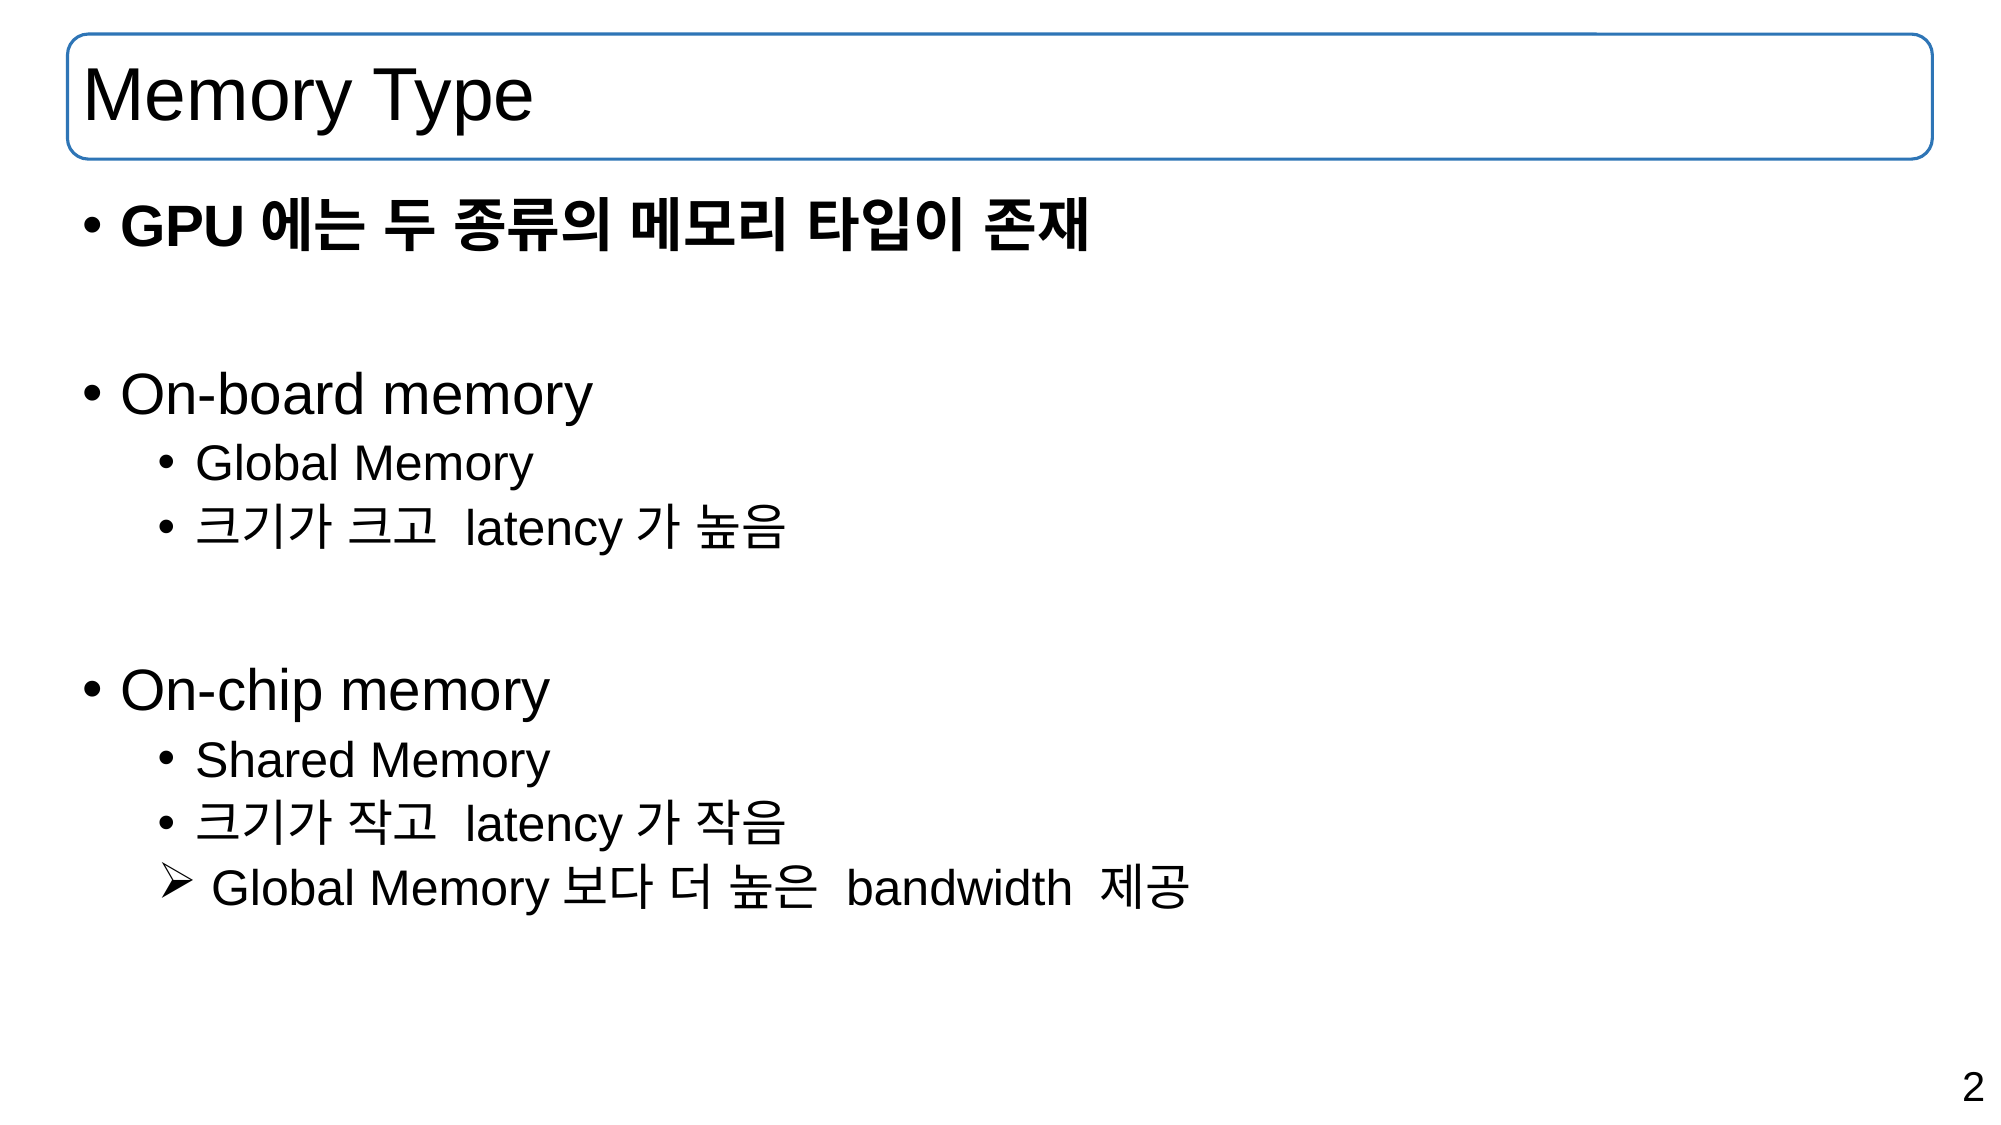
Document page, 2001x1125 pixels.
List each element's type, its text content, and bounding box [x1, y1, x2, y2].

list GPU에는 두 종류의 메모리 타입이 존재 On-board memory Global Memory 크기가 크고 latency가 높음 On-chip memory Shared Memory 크기가 작고 latency가 작음 Global Memory보다 더 높은 bandwidth 제공 [67, 189, 1933, 1019]
title Memory Type [67, 34, 1933, 160]
